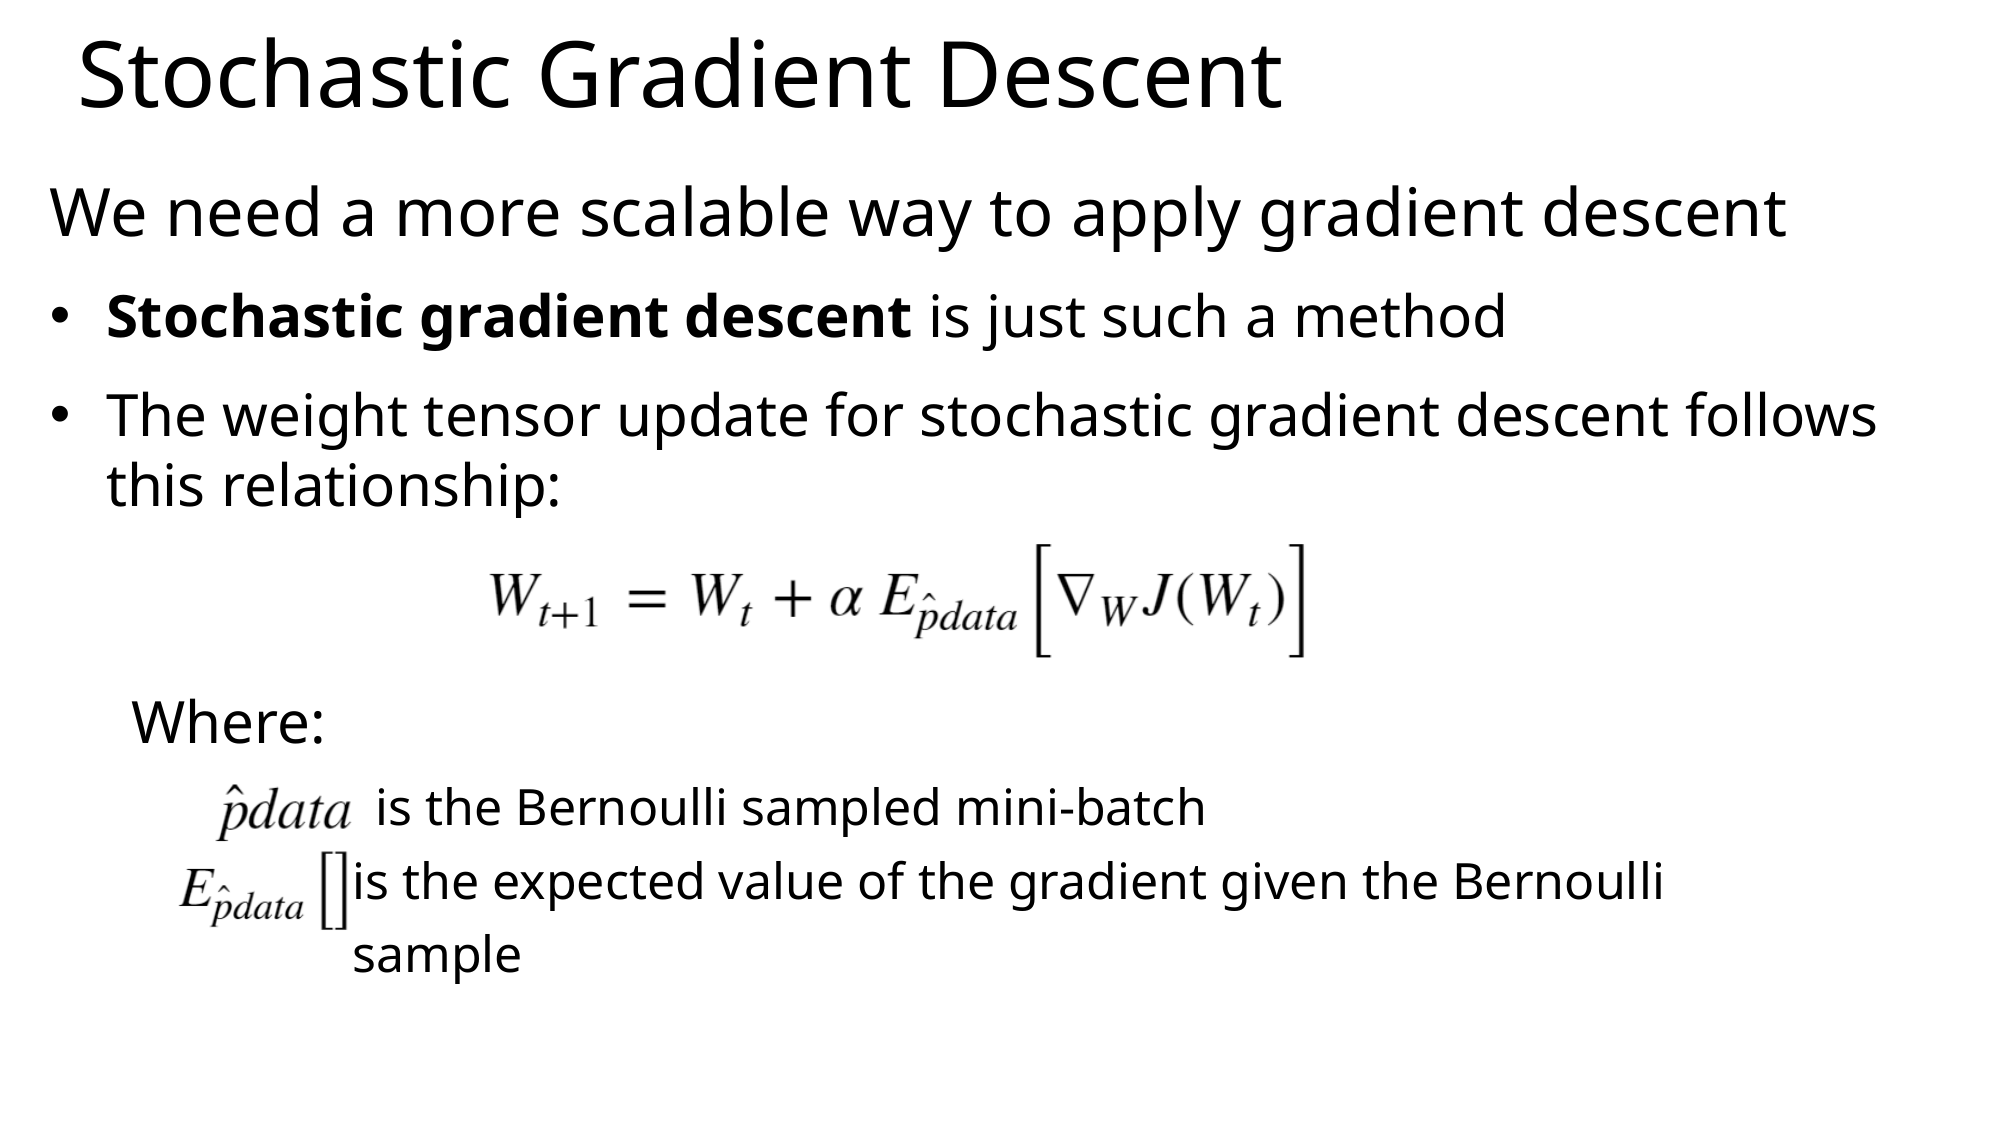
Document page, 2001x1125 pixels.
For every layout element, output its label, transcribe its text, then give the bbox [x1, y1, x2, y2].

list We need a more scalable way to apply gradient descent Stochastic gradient descent is just such a method The weight tensor update for stochastic gradient descent follows this relationship: [35, 162, 1926, 920]
picture [480, 518, 1329, 674]
text_box Where: is the Bernoulli sampled mini-batch is the expected value of the gradient given the Bernoulli sample [41, 677, 1933, 787]
picture [176, 771, 355, 942]
title Stochastic Gradient Descent [62, 29, 1953, 139]
